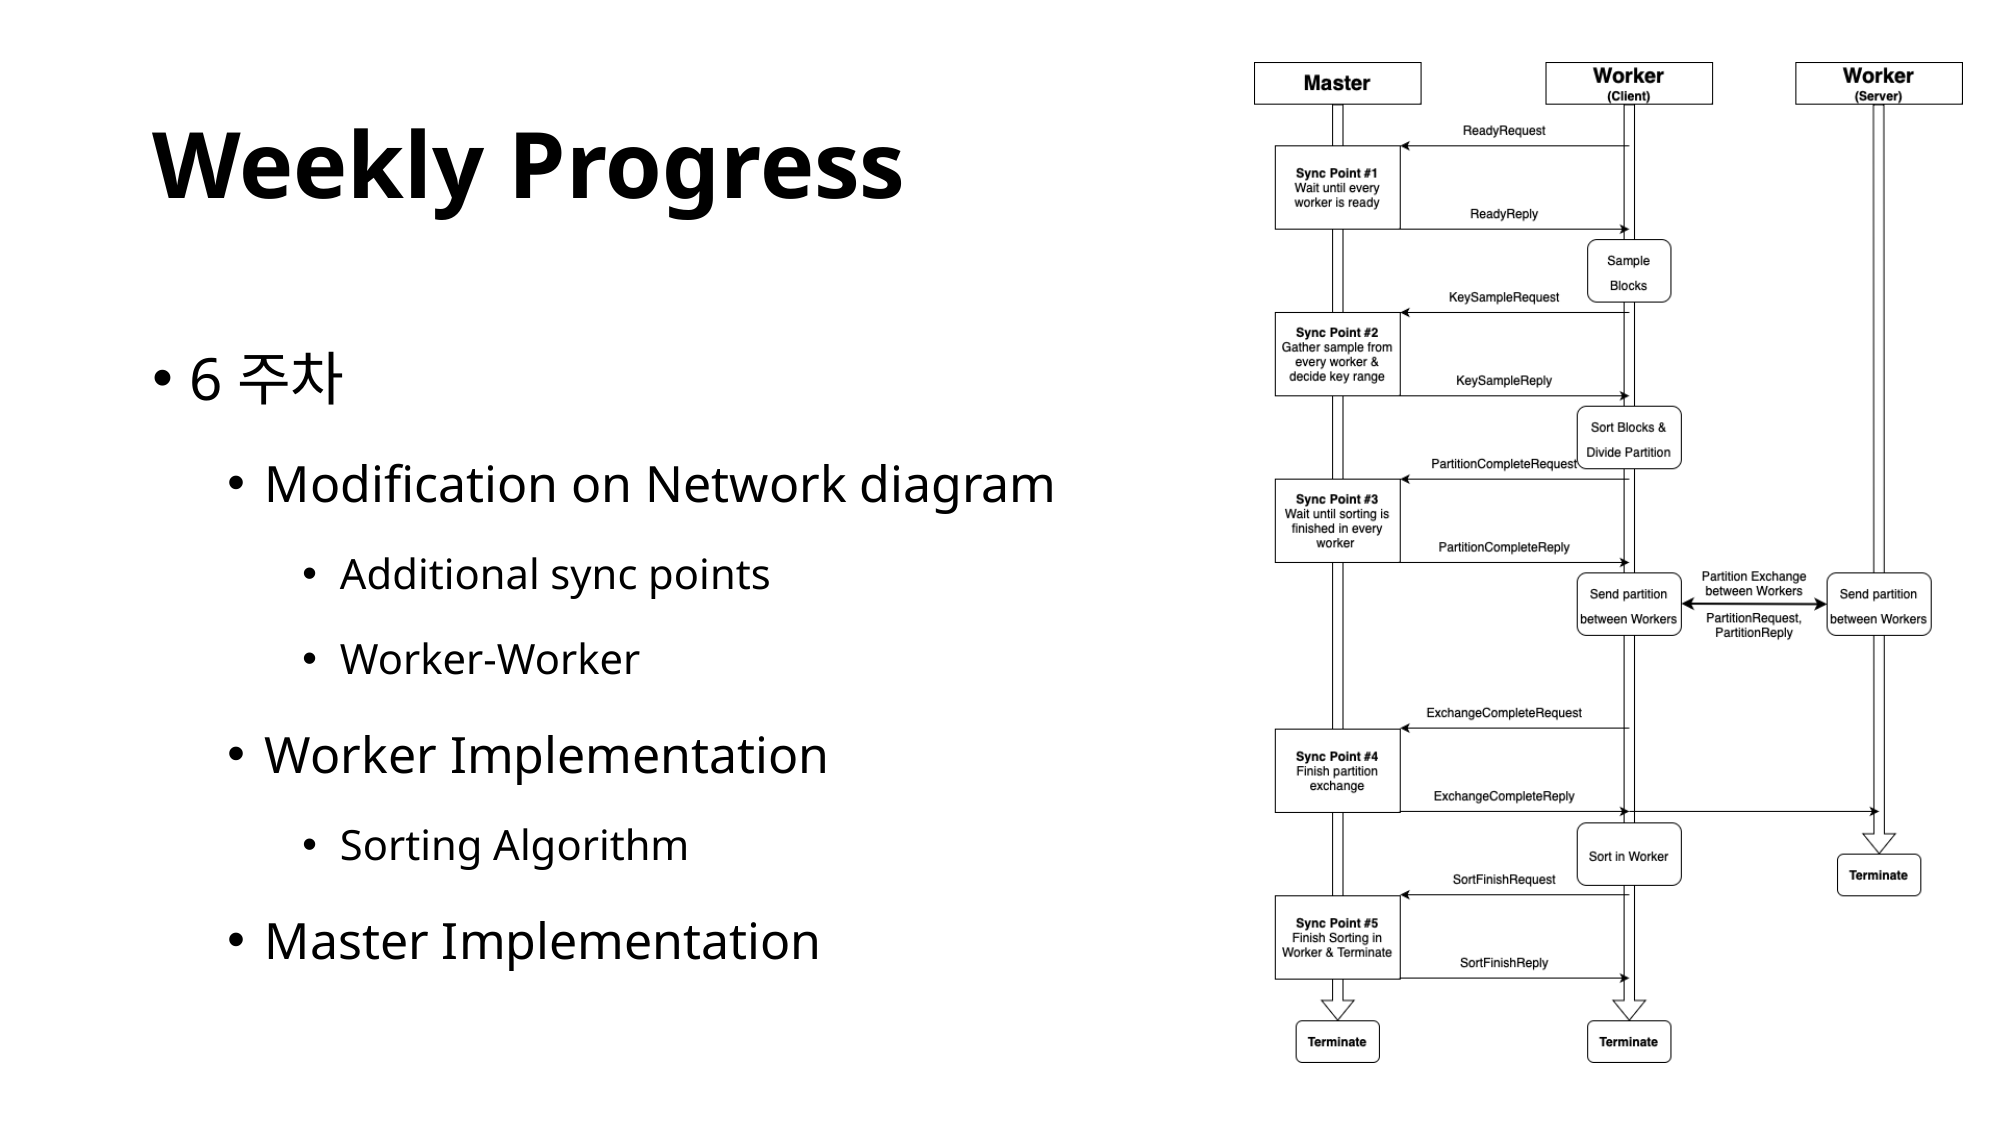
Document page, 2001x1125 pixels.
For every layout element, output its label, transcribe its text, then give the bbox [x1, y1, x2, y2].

picture [1253, 62, 1963, 1063]
title Weekly Progress [137, 59, 1863, 278]
list 6주차 Modification on Network diagram Additional sync points Worker-Worker Worker Implementation Sorting Algorithm Master Implementation [137, 299, 1253, 1014]
